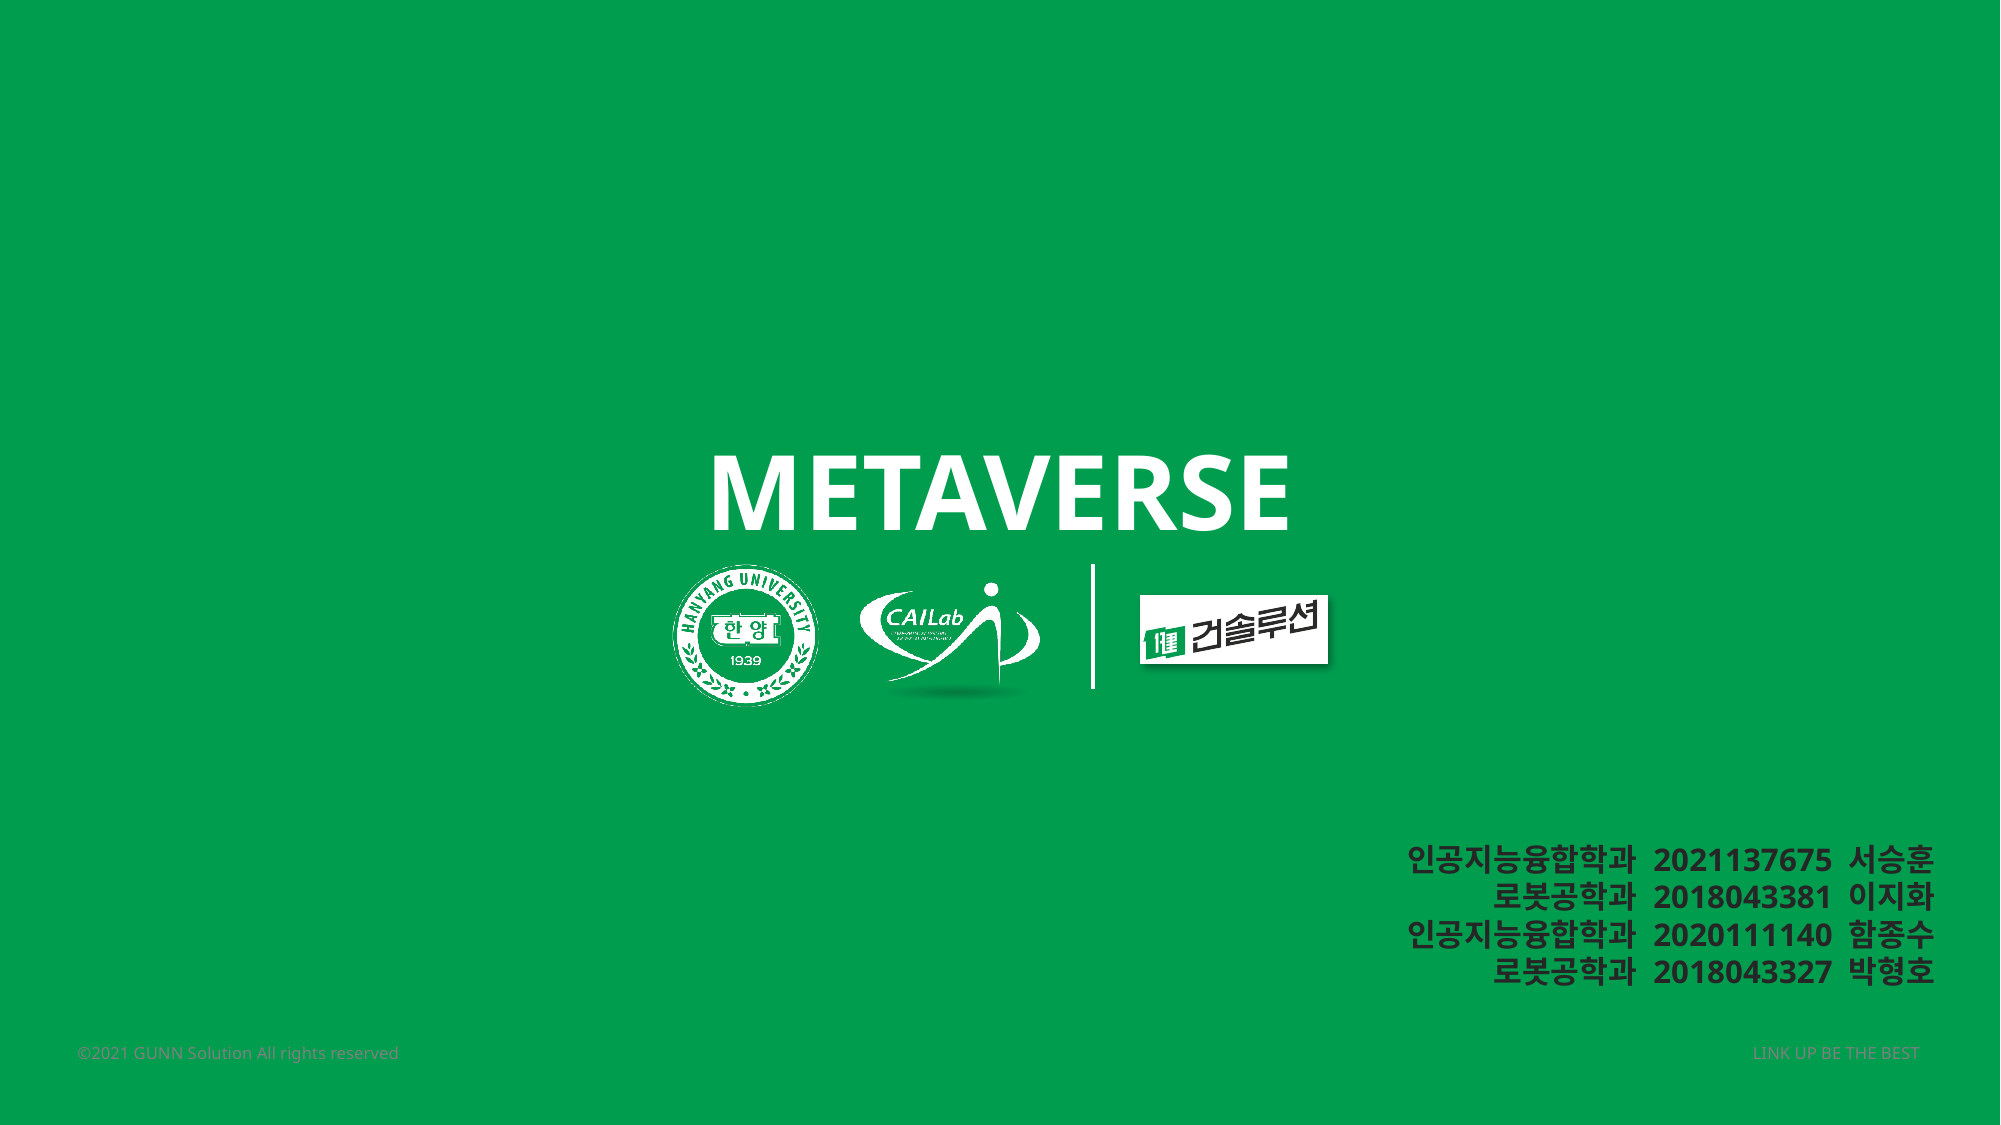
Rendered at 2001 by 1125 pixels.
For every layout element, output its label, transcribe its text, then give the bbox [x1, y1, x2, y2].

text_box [451, 418, 1549, 707]
text_box 인공지능융합학과 2021137675 서승훈 로봇공학과 2018043381 이지화 인공지능융합학과 2020111140 함종수 로봇공학과 2018043327 박형호 [1146, 832, 1950, 1035]
